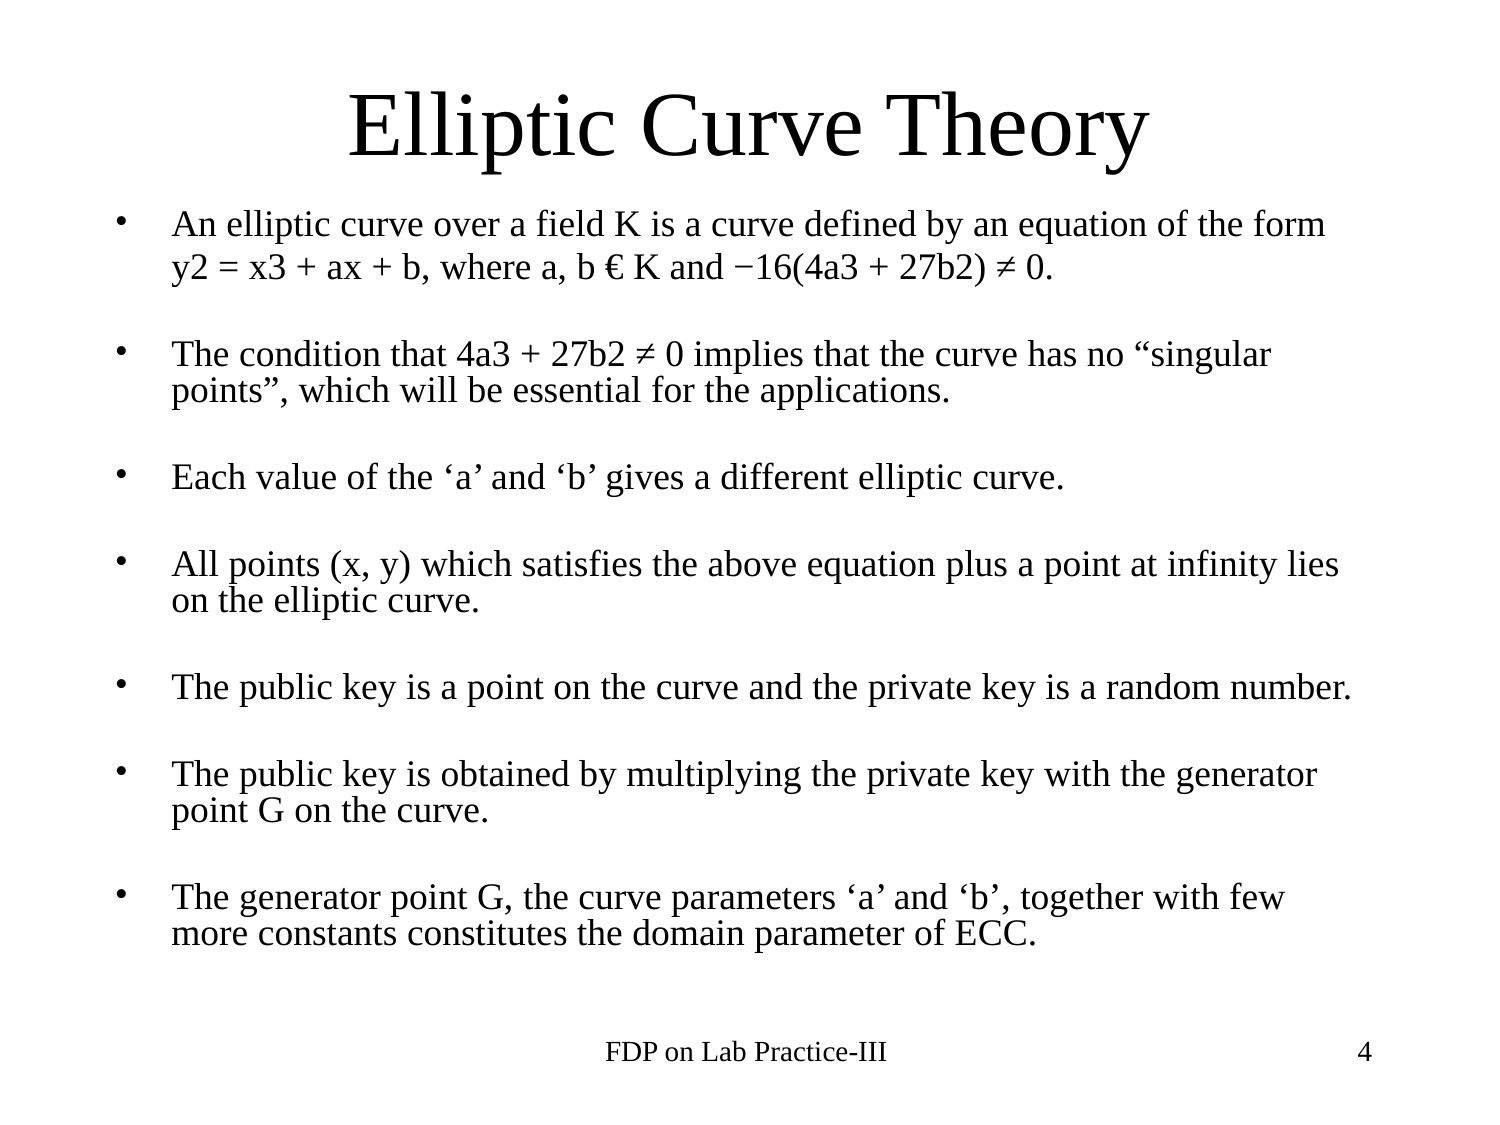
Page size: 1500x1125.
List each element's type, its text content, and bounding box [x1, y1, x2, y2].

text_box ‹#› [1074, 1024, 1388, 1100]
text_box FDP on Lab Practice-III [512, 1024, 988, 1100]
title Elliptic Curve Theory [112, 50, 1388, 188]
list An elliptic curve over a field K is a curve defined by an equation of the form y2 = x3 + ax + b, where a, b € K and −16(4a3 + 27b2) ≠ 0. The condition that 4a3 + 27b2 ≠ 0 implies that the curve has no “singular points”, which will be essential for the applications. Each value of the ‘a’ and ‘b’ gives a different elliptic curve. All points (x, y) which satisfies the above equation plus a point at infinity lies on the elliptic curve. The public key is a point on the curve and the private key is a random number. The public key is obtained by multiplying the private key with the generator point G on the curve. The generator point G, the curve parameters ‘a’ and ‘b’, together with few more constants constitutes the domain parameter of ECC. [99, 200, 1375, 875]
